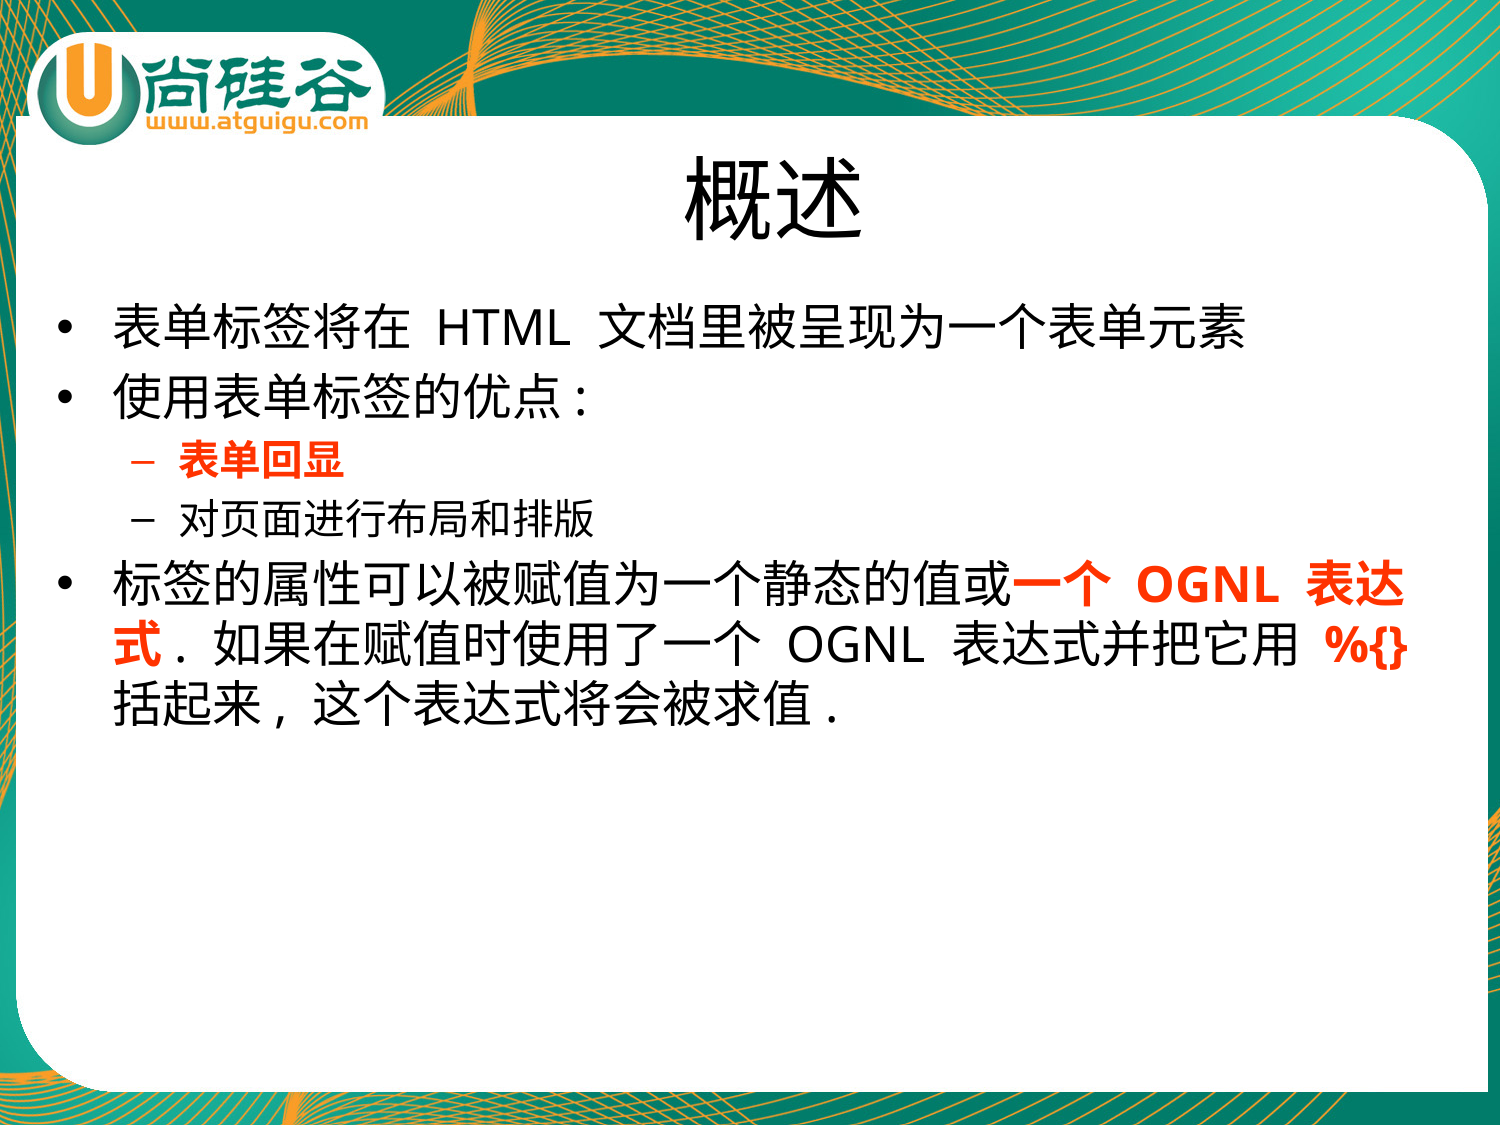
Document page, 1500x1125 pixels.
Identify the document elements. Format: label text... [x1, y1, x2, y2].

list 表单标签将在 HTML 文档里被呈现为一个表单元素 使用表单标签的优点: 表单回显 对页面进行布局和排版 标签的属性可以被赋值为一个静态的值或一个 OGNL 表达式. 如果在赋值时使用了一个 OGNL 表达式并把它用 %{} 括起来, 这个表达式将会被求值. [41, 288, 1459, 787]
picture [0, 0, 1500, 1125]
title 概述 [136, 103, 1412, 288]
